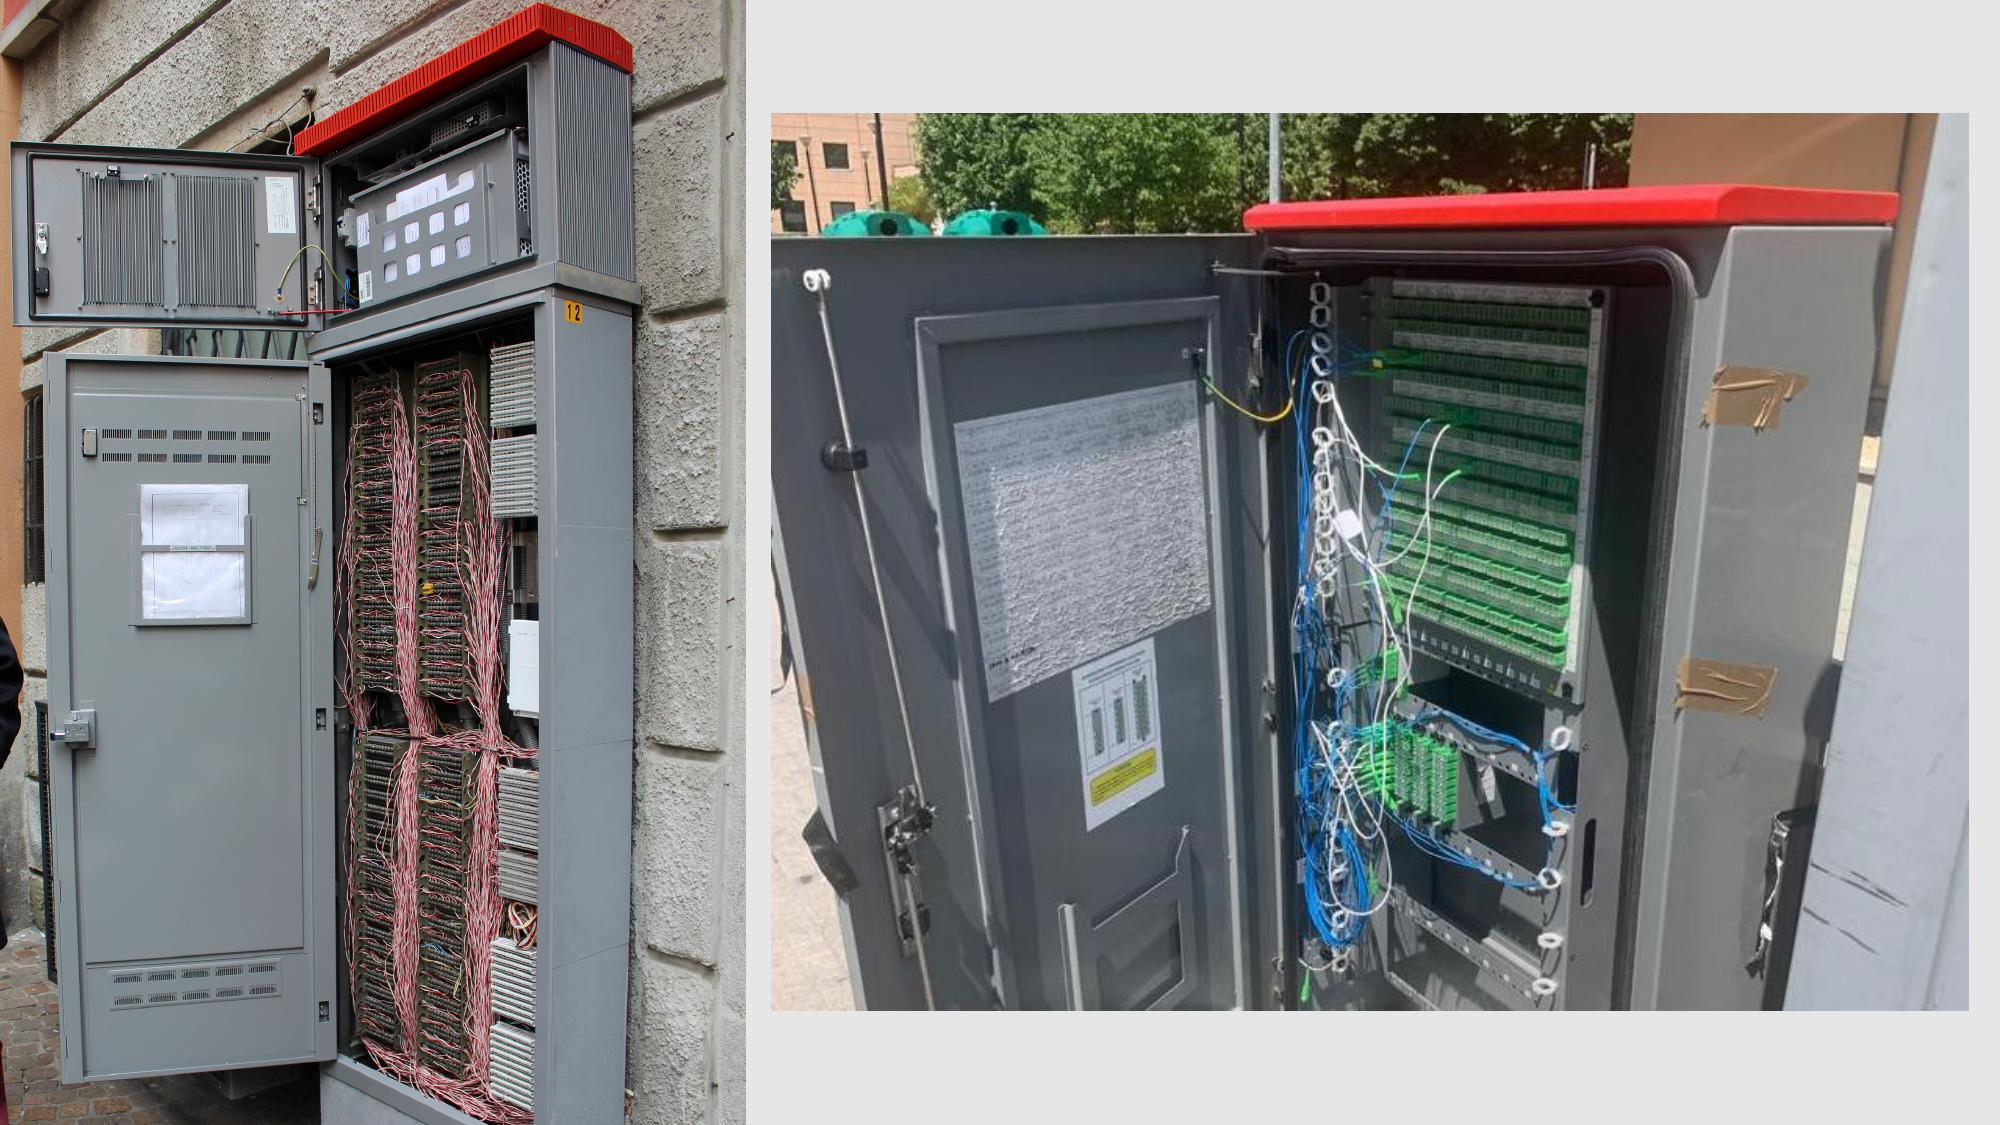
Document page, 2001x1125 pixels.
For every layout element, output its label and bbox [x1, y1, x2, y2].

picture [771, 113, 1969, 1011]
picture [0, 0, 746, 1125]
